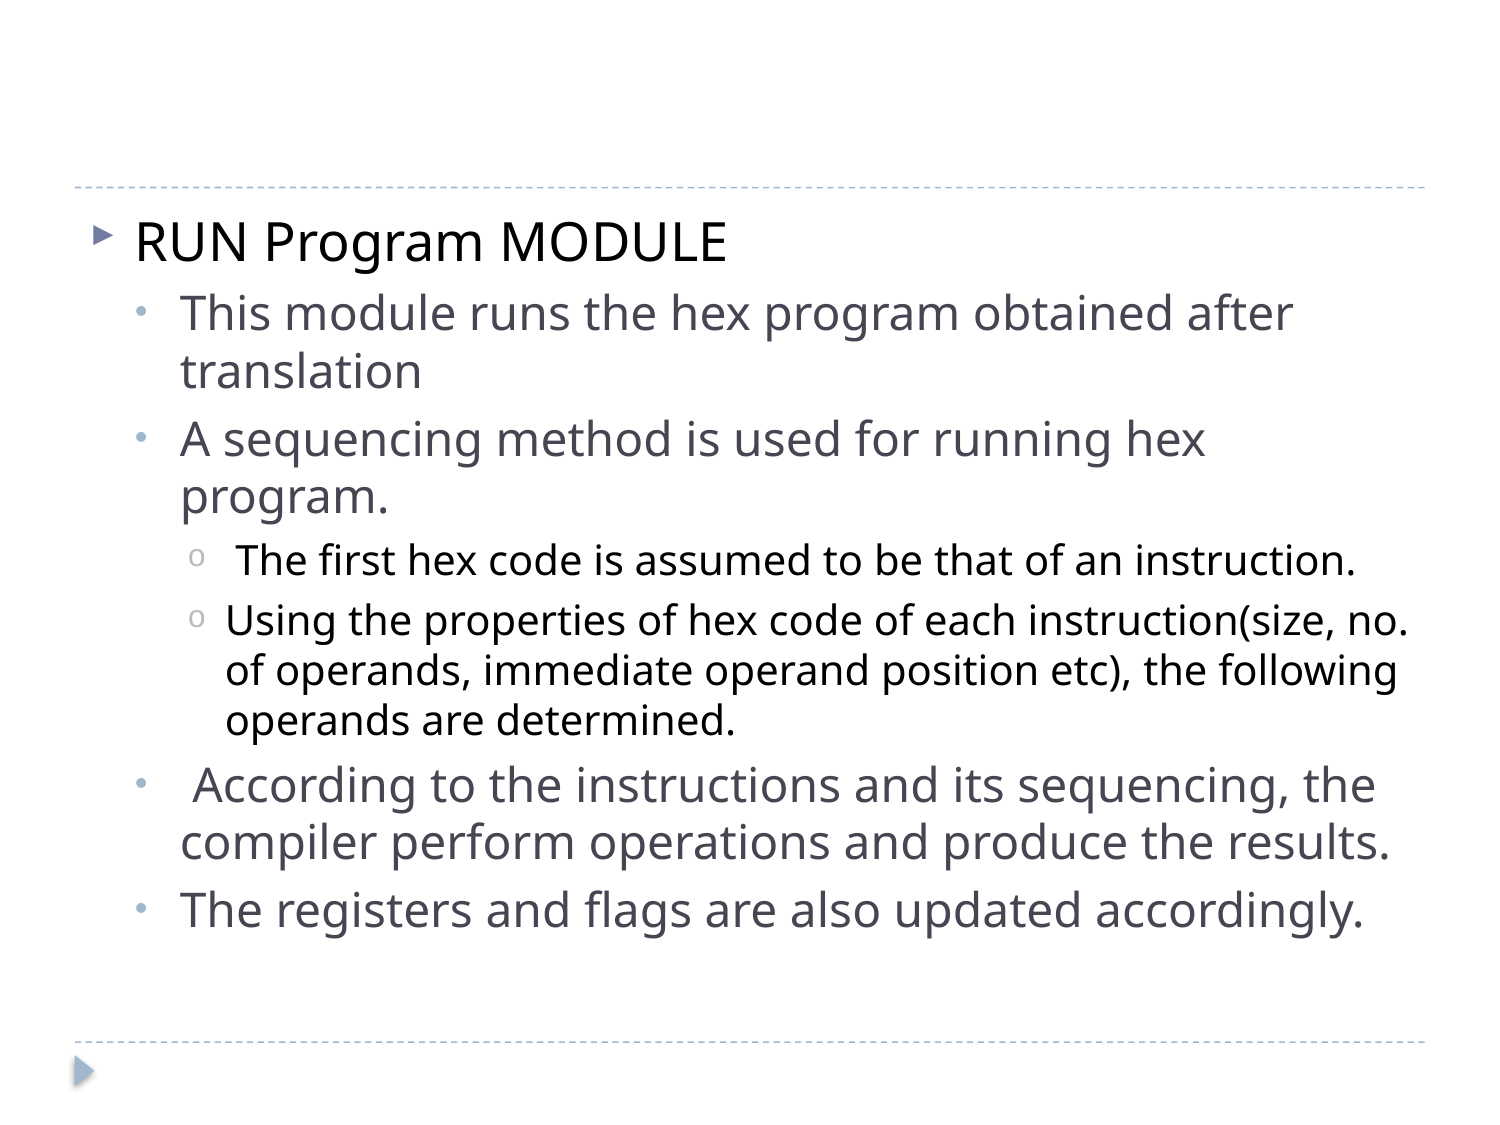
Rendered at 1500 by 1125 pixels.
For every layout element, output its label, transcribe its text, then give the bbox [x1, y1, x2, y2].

list RUN Program MODULE This module runs the hex program obtained after translation A sequencing method is used for running hex program. The first hex code is assumed to be that of an instruction. Using the properties of hex code of each instruction(size, no. of operands, immediate operand position etc), the following operands are determined. According to the instructions and its sequencing, the compiler perform operations and produce the results. The registers and flags are also updated accordingly. [75, 200, 1425, 1010]
